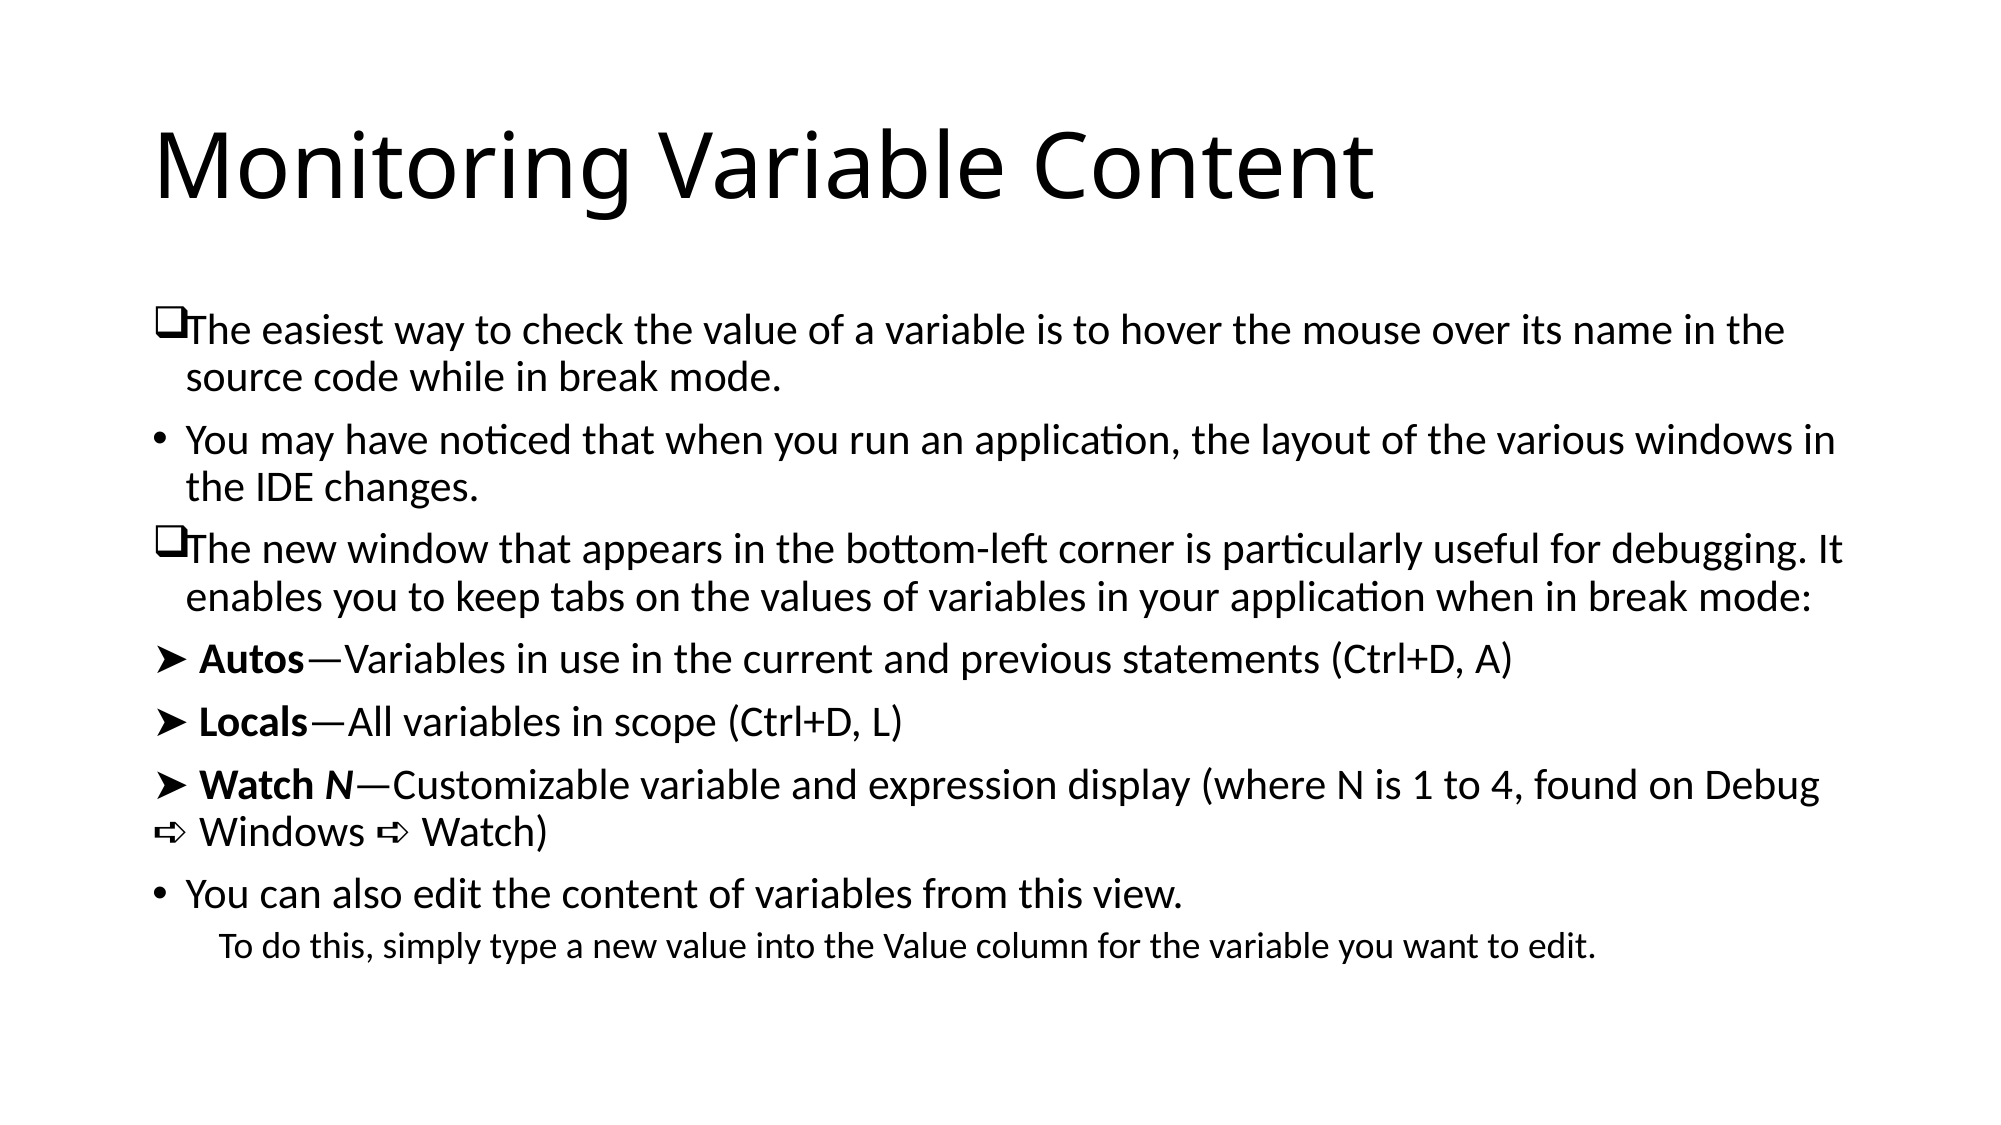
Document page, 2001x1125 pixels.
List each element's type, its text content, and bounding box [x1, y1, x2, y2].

list The easiest way to check the value of a variable is to hover the mouse over its name in the source code while in break mode. You may have noticed that when you run an application, the layout of the various windows in the IDE changes. The new window that appears in the bottom-left corner is particularly useful for debugging. It enables you to keep tabs on the values of variables in your application when in break mode: ➤ Autos—Variables in use in the current and previous statements (Ctrl+D, A) ➤ Locals—All variables in scope (Ctrl+D, L) ➤ Watch N—Customizable variable and expression display (where N is 1 to 4, found on Debug ➪ Windows ➪ Watch) You can also edit the content of variables from this view. To do this, simply type a new value into the Value column for the variable you want to edit. [137, 299, 1863, 1014]
title Monitoring Variable Content [137, 59, 1863, 278]
